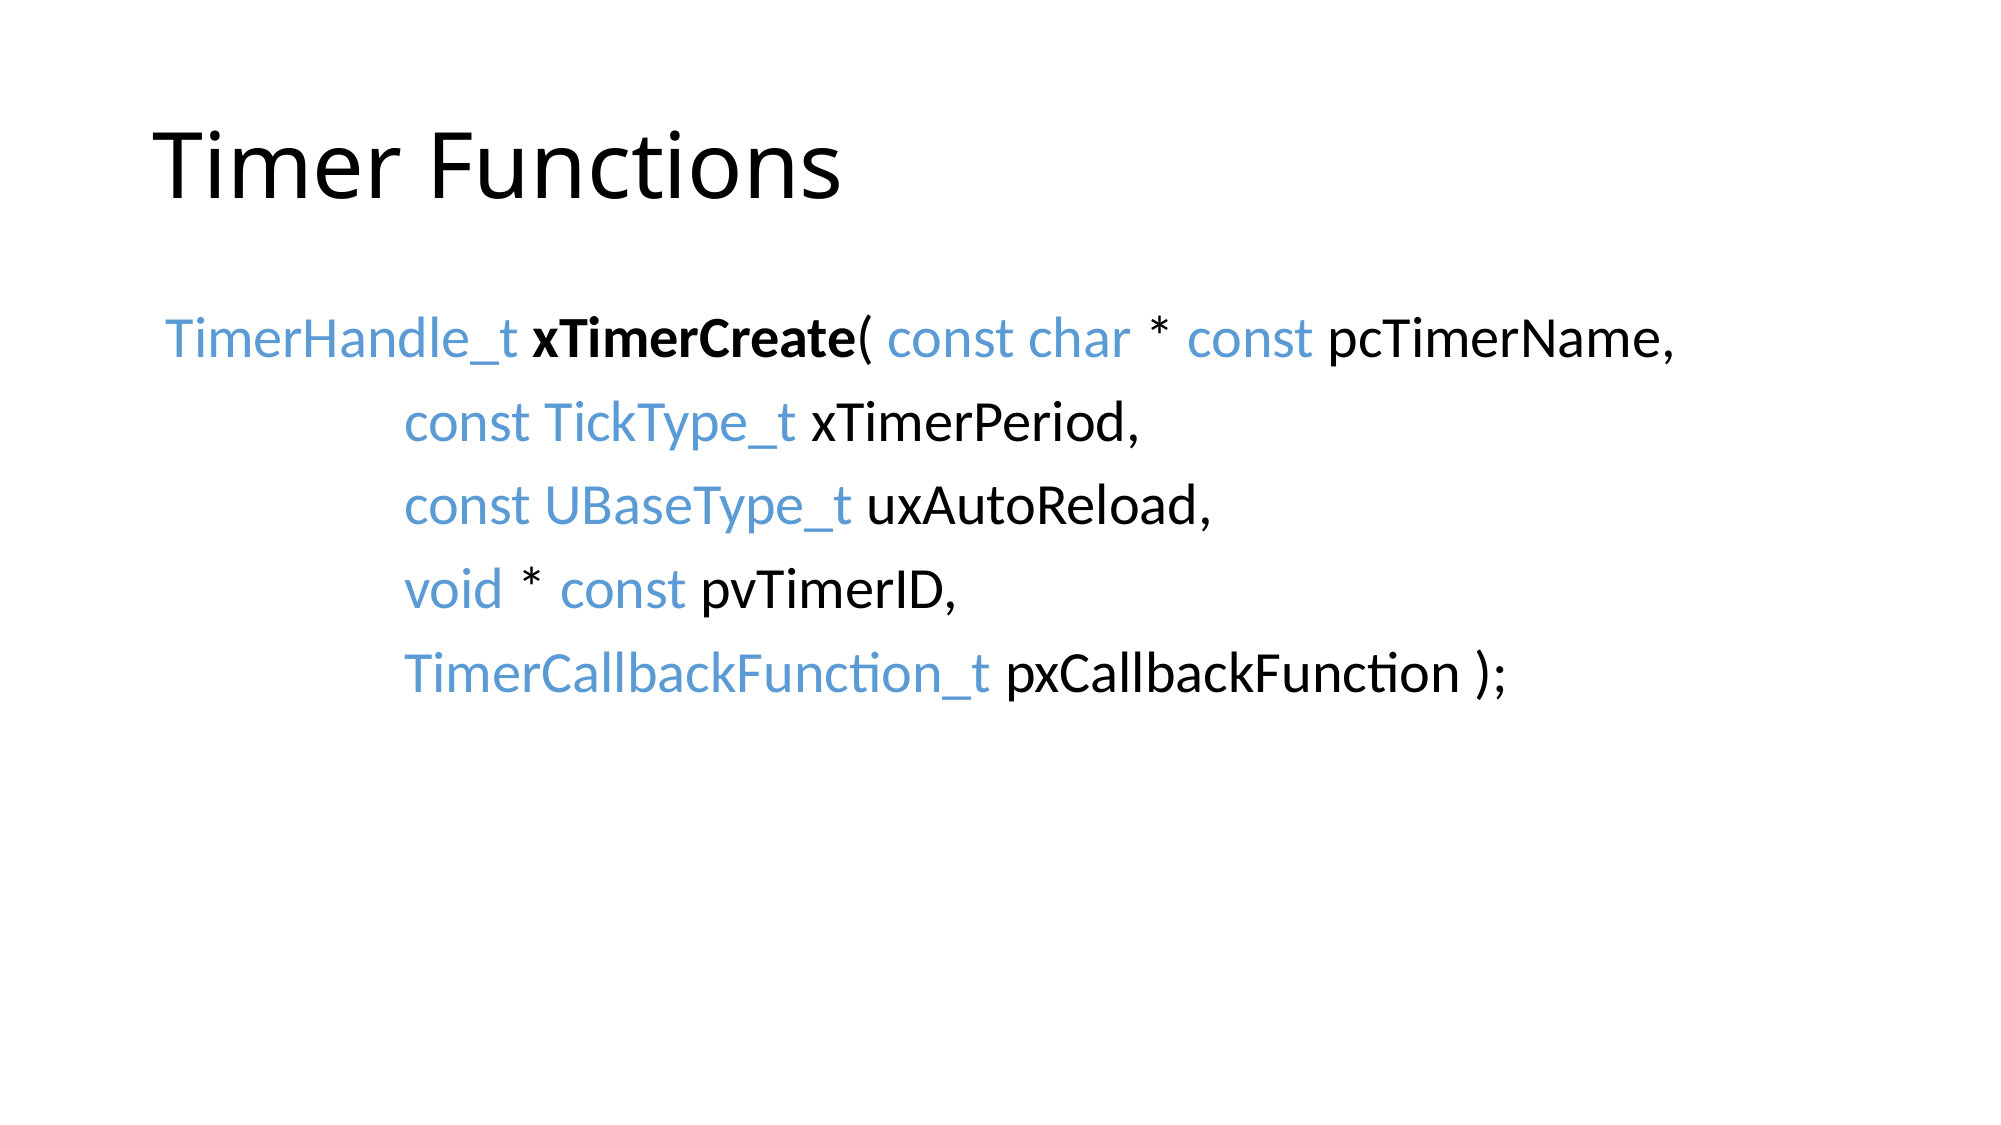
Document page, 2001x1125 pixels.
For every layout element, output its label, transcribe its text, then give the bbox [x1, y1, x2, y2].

title Timer Functions [137, 59, 1863, 278]
list TimerHandle_t xTimerCreate( const char * const pcTimerName, const TickType_t xTimerPeriod, const UBaseType_t uxAutoReload, void * const pvTimerID, TimerCallbackFunction_t pxCallbackFunction ); [137, 299, 1863, 1014]
